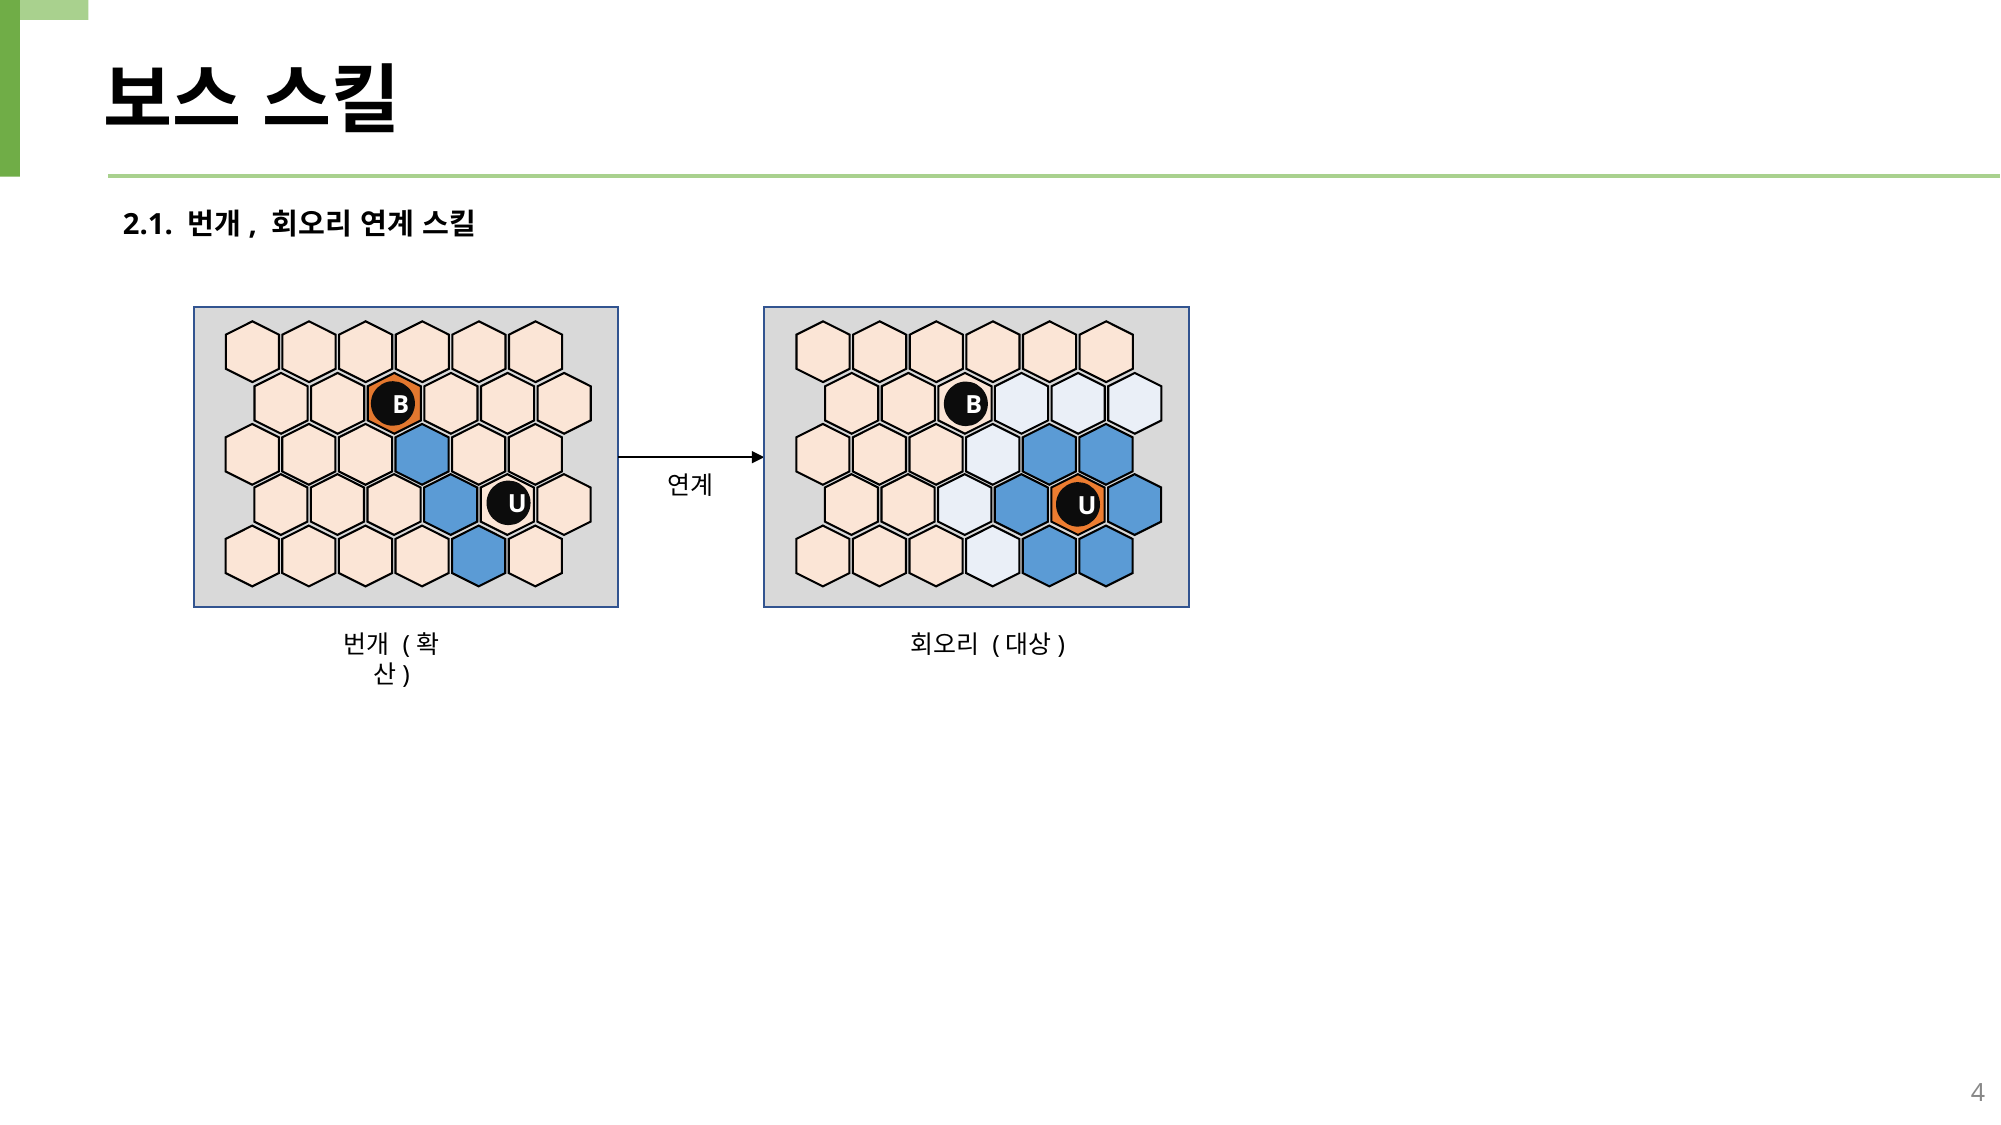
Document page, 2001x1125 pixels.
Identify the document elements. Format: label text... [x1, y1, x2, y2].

text_box [424, 372, 478, 434]
text_box [282, 423, 336, 485]
text_box [909, 525, 963, 587]
text_box [796, 525, 850, 587]
text_box [994, 474, 1048, 535]
text_box [764, 306, 1189, 608]
text_box [225, 423, 279, 485]
text_box [938, 474, 992, 535]
text_box [824, 474, 879, 535]
text_box [853, 321, 907, 383]
text_box [310, 474, 365, 535]
text_box [852, 423, 907, 485]
text_box [537, 474, 591, 535]
text_box 회오리 (대상) [858, 621, 1118, 666]
text_box [193, 306, 619, 608]
text_box [367, 372, 421, 434]
text_box [225, 321, 279, 383]
text_box [881, 372, 935, 434]
text_box [1051, 474, 1105, 535]
text_box [1079, 423, 1133, 485]
slide_number 4 [1550, 1063, 2000, 1123]
text_box [537, 372, 591, 434]
text_box [796, 321, 850, 383]
text_box [1022, 525, 1076, 587]
text_box 번개 (확산) [312, 621, 471, 696]
text_box [225, 525, 279, 587]
text_box B [370, 381, 415, 426]
text_box [481, 372, 535, 434]
text_box [339, 321, 393, 383]
text_box U [486, 480, 531, 526]
text_box [994, 372, 1049, 434]
text_box U [1056, 482, 1101, 527]
text_box [367, 474, 421, 535]
text_box [1022, 423, 1076, 485]
text_box [966, 321, 1020, 383]
text_box [338, 423, 393, 485]
text_box [508, 321, 563, 383]
text_box [825, 372, 879, 434]
text_box [1051, 372, 1105, 434]
text_box [395, 525, 449, 587]
text_box [311, 372, 365, 434]
text_box [938, 372, 992, 434]
text_box [282, 321, 336, 383]
text_box [452, 423, 506, 485]
text_box 연계 [619, 464, 762, 507]
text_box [0, 0, 1646, 177]
text_box [424, 474, 478, 535]
text_box [452, 321, 506, 383]
text_box B [943, 381, 988, 427]
text_box [508, 423, 562, 485]
text_box [881, 474, 935, 535]
text_box [966, 423, 1020, 485]
text_box [909, 423, 963, 485]
text_box [452, 525, 506, 587]
text_box [1108, 372, 1162, 434]
text_box [1108, 474, 1162, 535]
text_box [852, 525, 907, 587]
text_box [796, 423, 850, 485]
text_box [909, 321, 963, 383]
text_box [480, 474, 534, 535]
text_box [508, 525, 562, 587]
text_box [338, 525, 393, 587]
text_box [1079, 321, 1133, 383]
text_box 2.1. 번개, 회오리 연계 스킬 [108, 189, 565, 249]
text_box [1079, 525, 1133, 587]
text_box [395, 321, 449, 383]
text_box [254, 372, 308, 434]
text_box [282, 525, 336, 587]
text_box [254, 474, 308, 535]
text_box [395, 423, 449, 485]
text_box [1023, 321, 1077, 383]
text_box [966, 525, 1020, 587]
